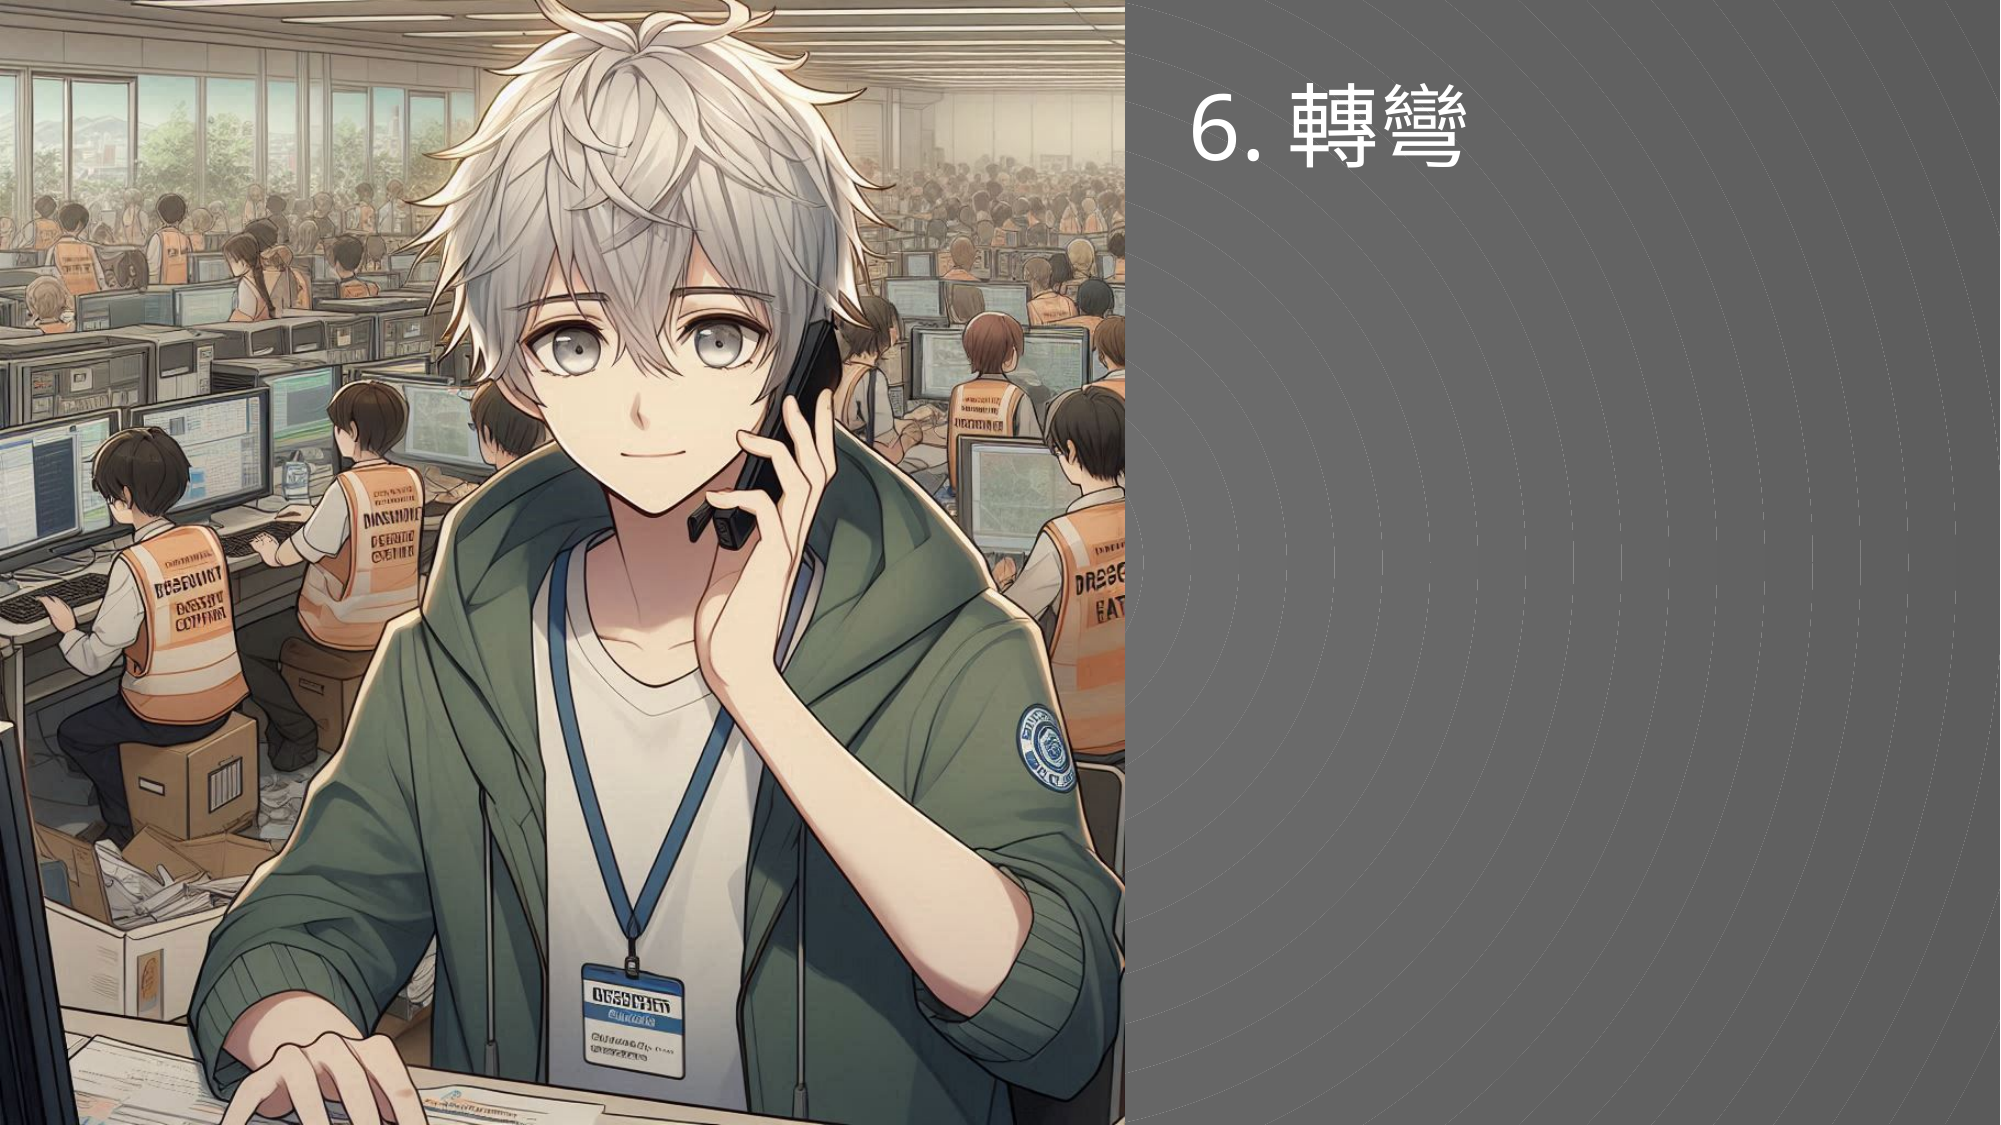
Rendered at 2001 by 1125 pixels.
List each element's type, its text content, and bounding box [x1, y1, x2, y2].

picture [0, 0, 1125, 1125]
title 6.轉彎 [1173, 70, 2000, 192]
